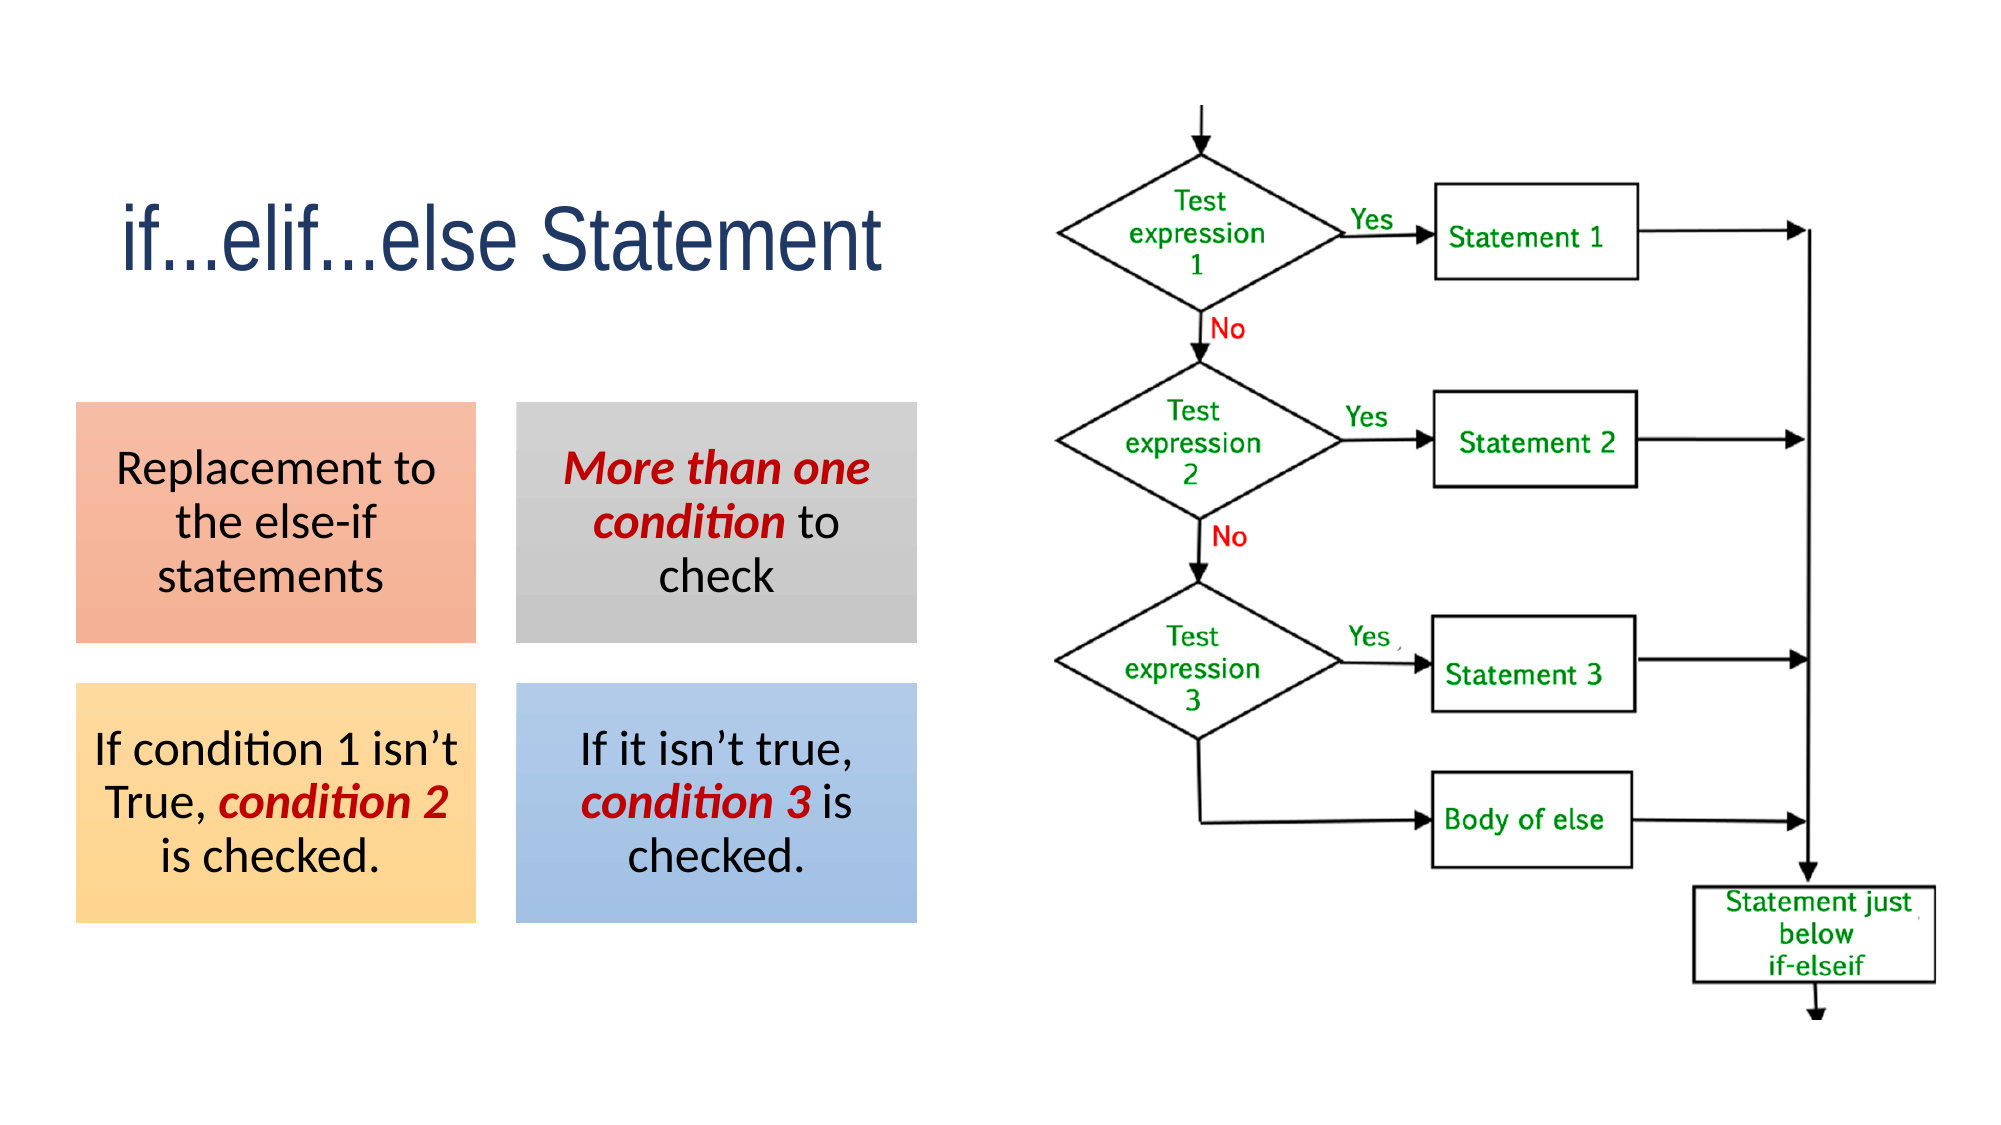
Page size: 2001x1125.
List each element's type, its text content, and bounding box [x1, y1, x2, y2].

text_box More than one condition to check [516, 402, 917, 643]
text_box If condition 1 isn’t True, condition 2 is checked. [76, 682, 477, 923]
text_box Replacement to the else-if statements [76, 402, 477, 643]
text_box If it isn’t true, condition 3 is checked. [516, 682, 917, 923]
picture [1052, 104, 1949, 1020]
title if...elif...else Statement [106, 103, 948, 379]
